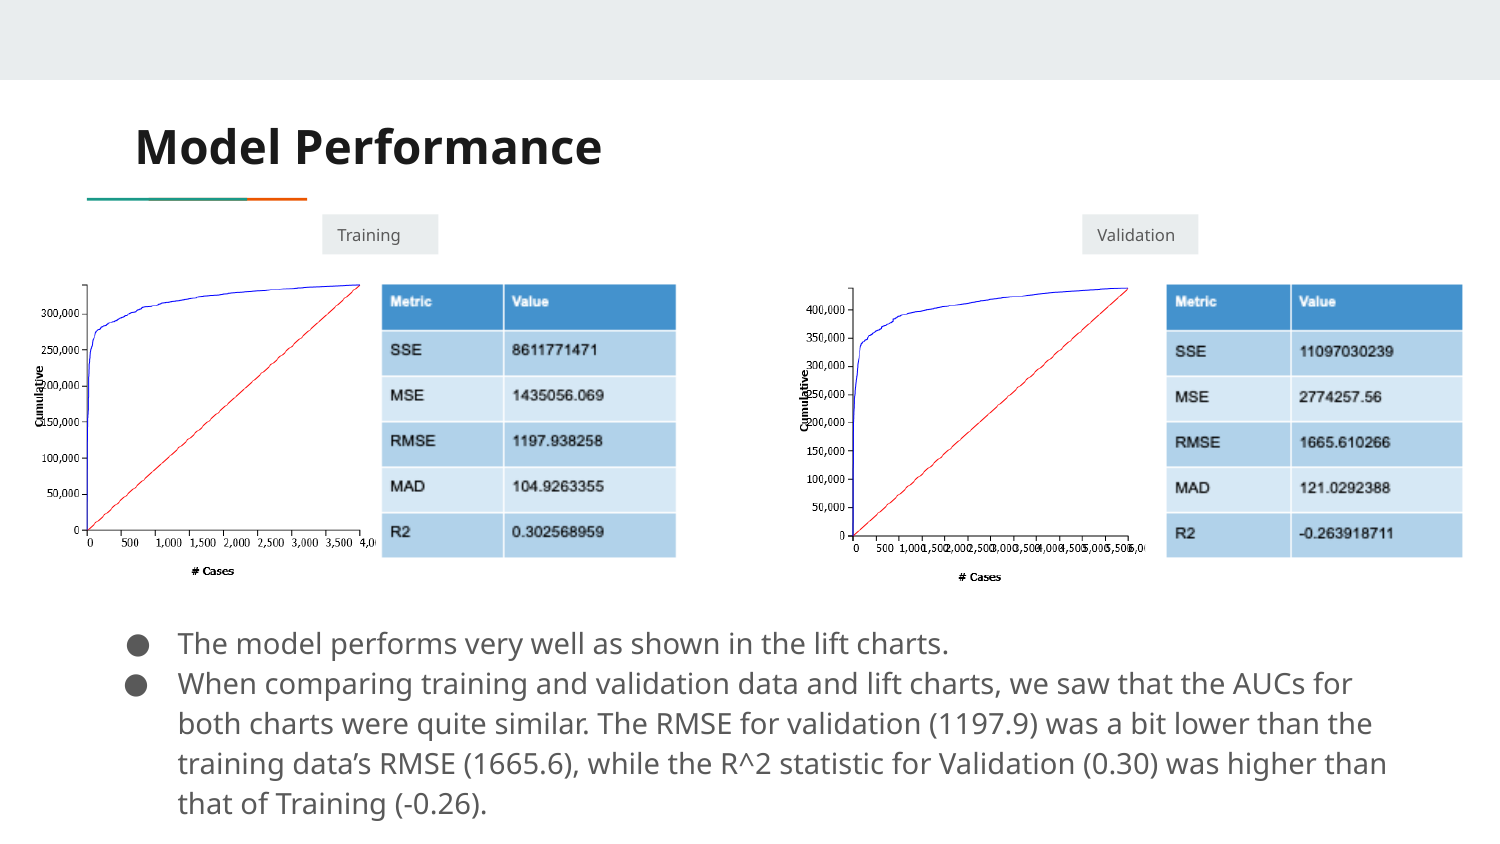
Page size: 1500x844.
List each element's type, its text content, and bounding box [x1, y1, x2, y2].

text_box The model performs very well as shown in the lift charts. When comparing training and validation data and lift charts, we saw that the AUCs for both charts were quite similar. The RMSE for validation (1197.9) was a bit lower than the training data’s RMSE (1665.6), while the R^2 statistic for Validation (0.30) was higher than that of Training (-0.26). [87, 610, 1428, 844]
picture [1155, 277, 1473, 567]
picture [785, 273, 1146, 595]
picture [20, 279, 684, 588]
text_box Training [322, 214, 439, 255]
text_box Validation [1082, 214, 1199, 255]
title Model Performance [119, 101, 1381, 190]
